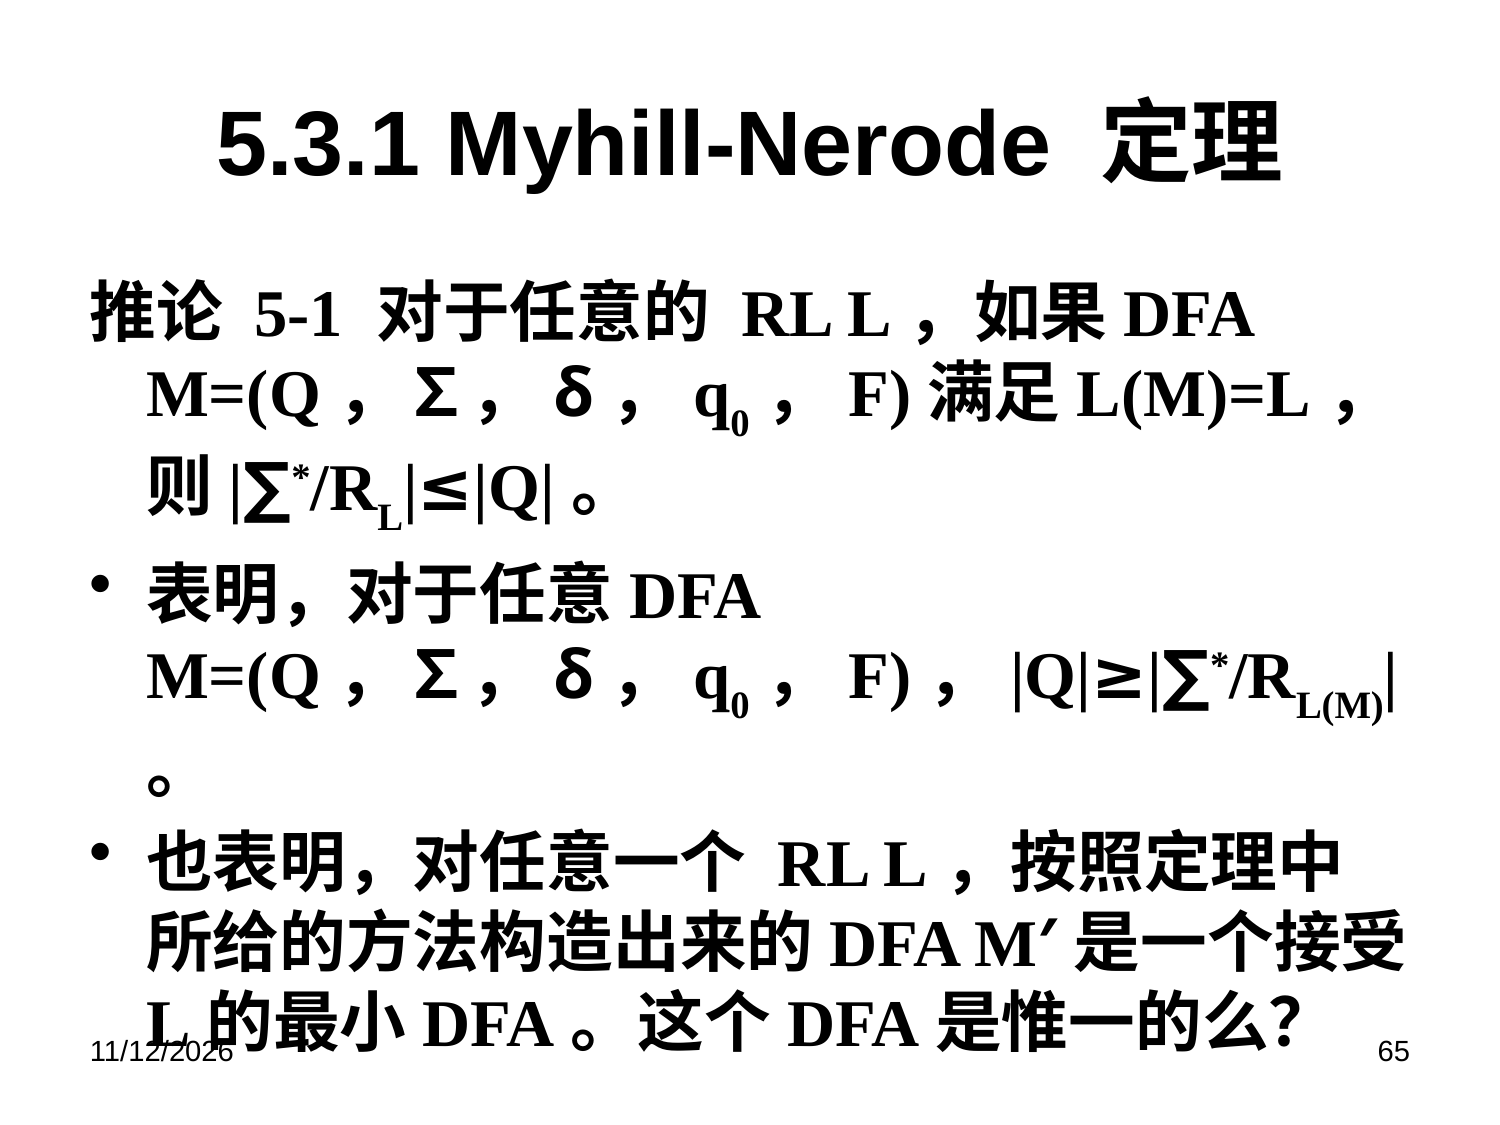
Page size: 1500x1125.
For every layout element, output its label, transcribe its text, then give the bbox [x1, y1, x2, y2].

title 5.3.1 Myhill-Nerode 定理 [74, 44, 1426, 233]
slide_number 65 [1074, 1024, 1426, 1103]
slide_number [74, 1024, 426, 1103]
list 推论 5-1 对于任意的 RL L，如果DFA M=(Q，∑，δ，q0，F)满足L(M)=L，则|∑*/RL|≤|Q|。 表明，对于任意DFA M=(Q，∑，δ，q0，F)，|Q|≥|∑*/RL(M)|。 也表明，对任意一个 RL L，按照定理中所给的方法构造出来的DFA M′是一个接受L的最小DFA。这个DFA是惟一的么？ [74, 262, 1426, 1006]
